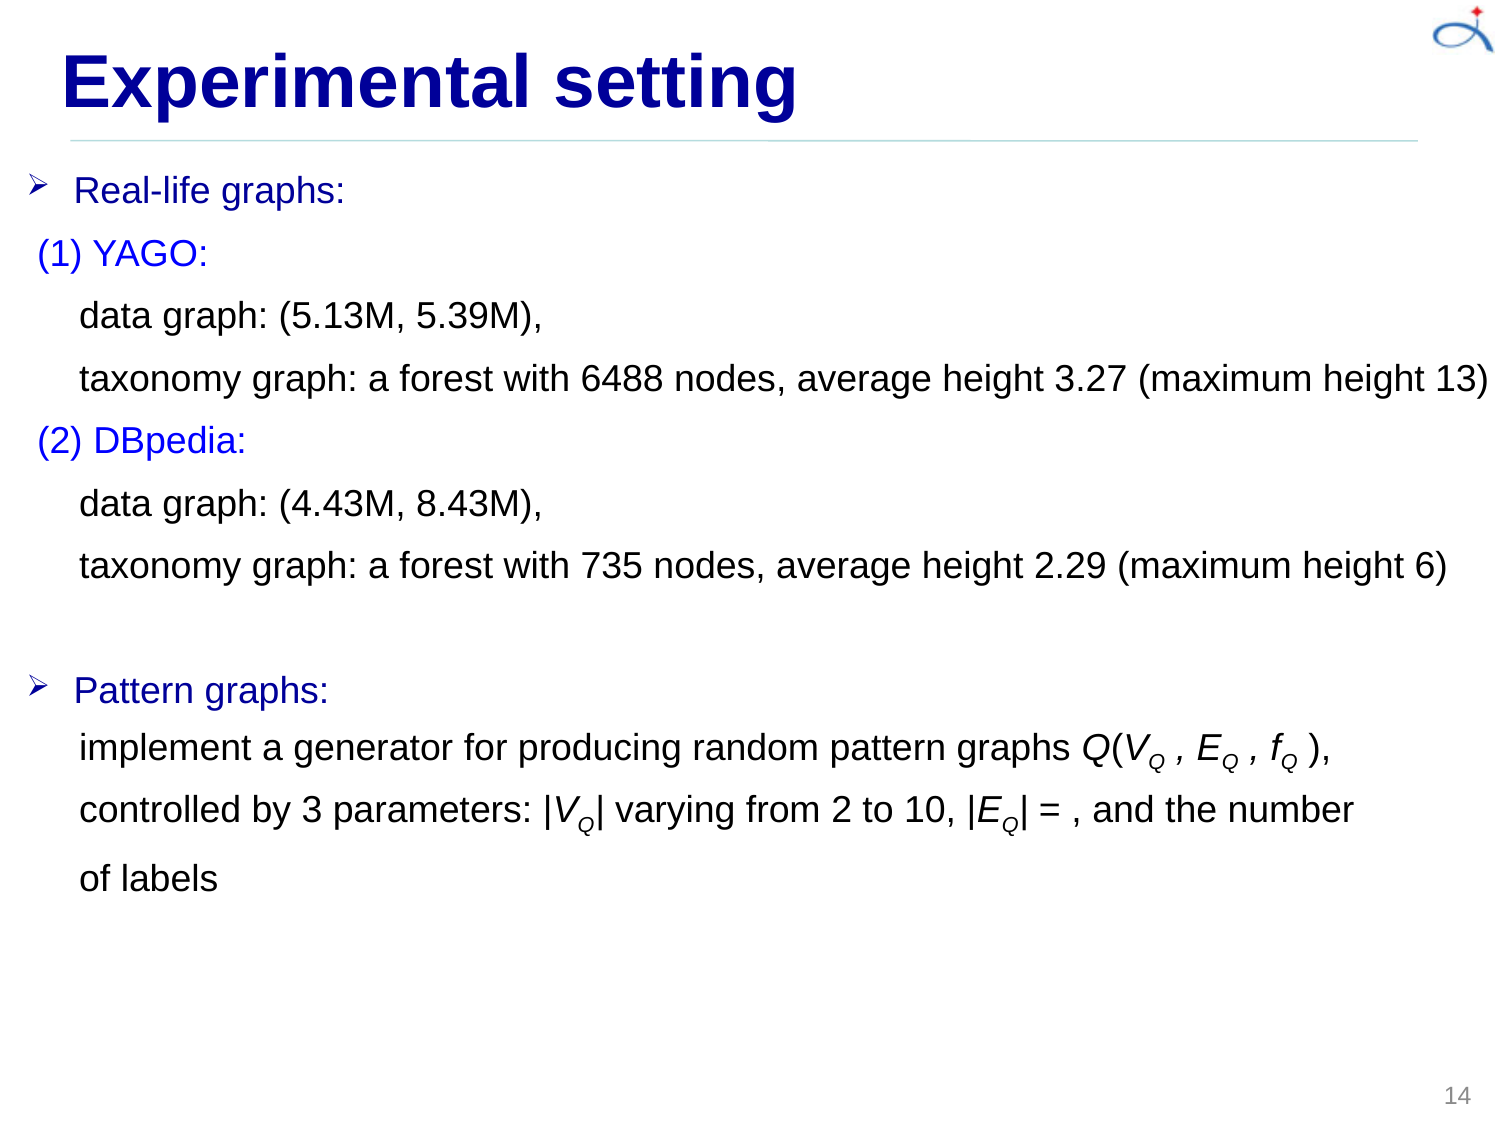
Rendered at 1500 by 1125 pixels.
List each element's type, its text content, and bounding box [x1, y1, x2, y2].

title Experimental setting [46, 11, 1419, 143]
slide_number 14 [1136, 1065, 1487, 1125]
picture [1432, 5, 1495, 55]
